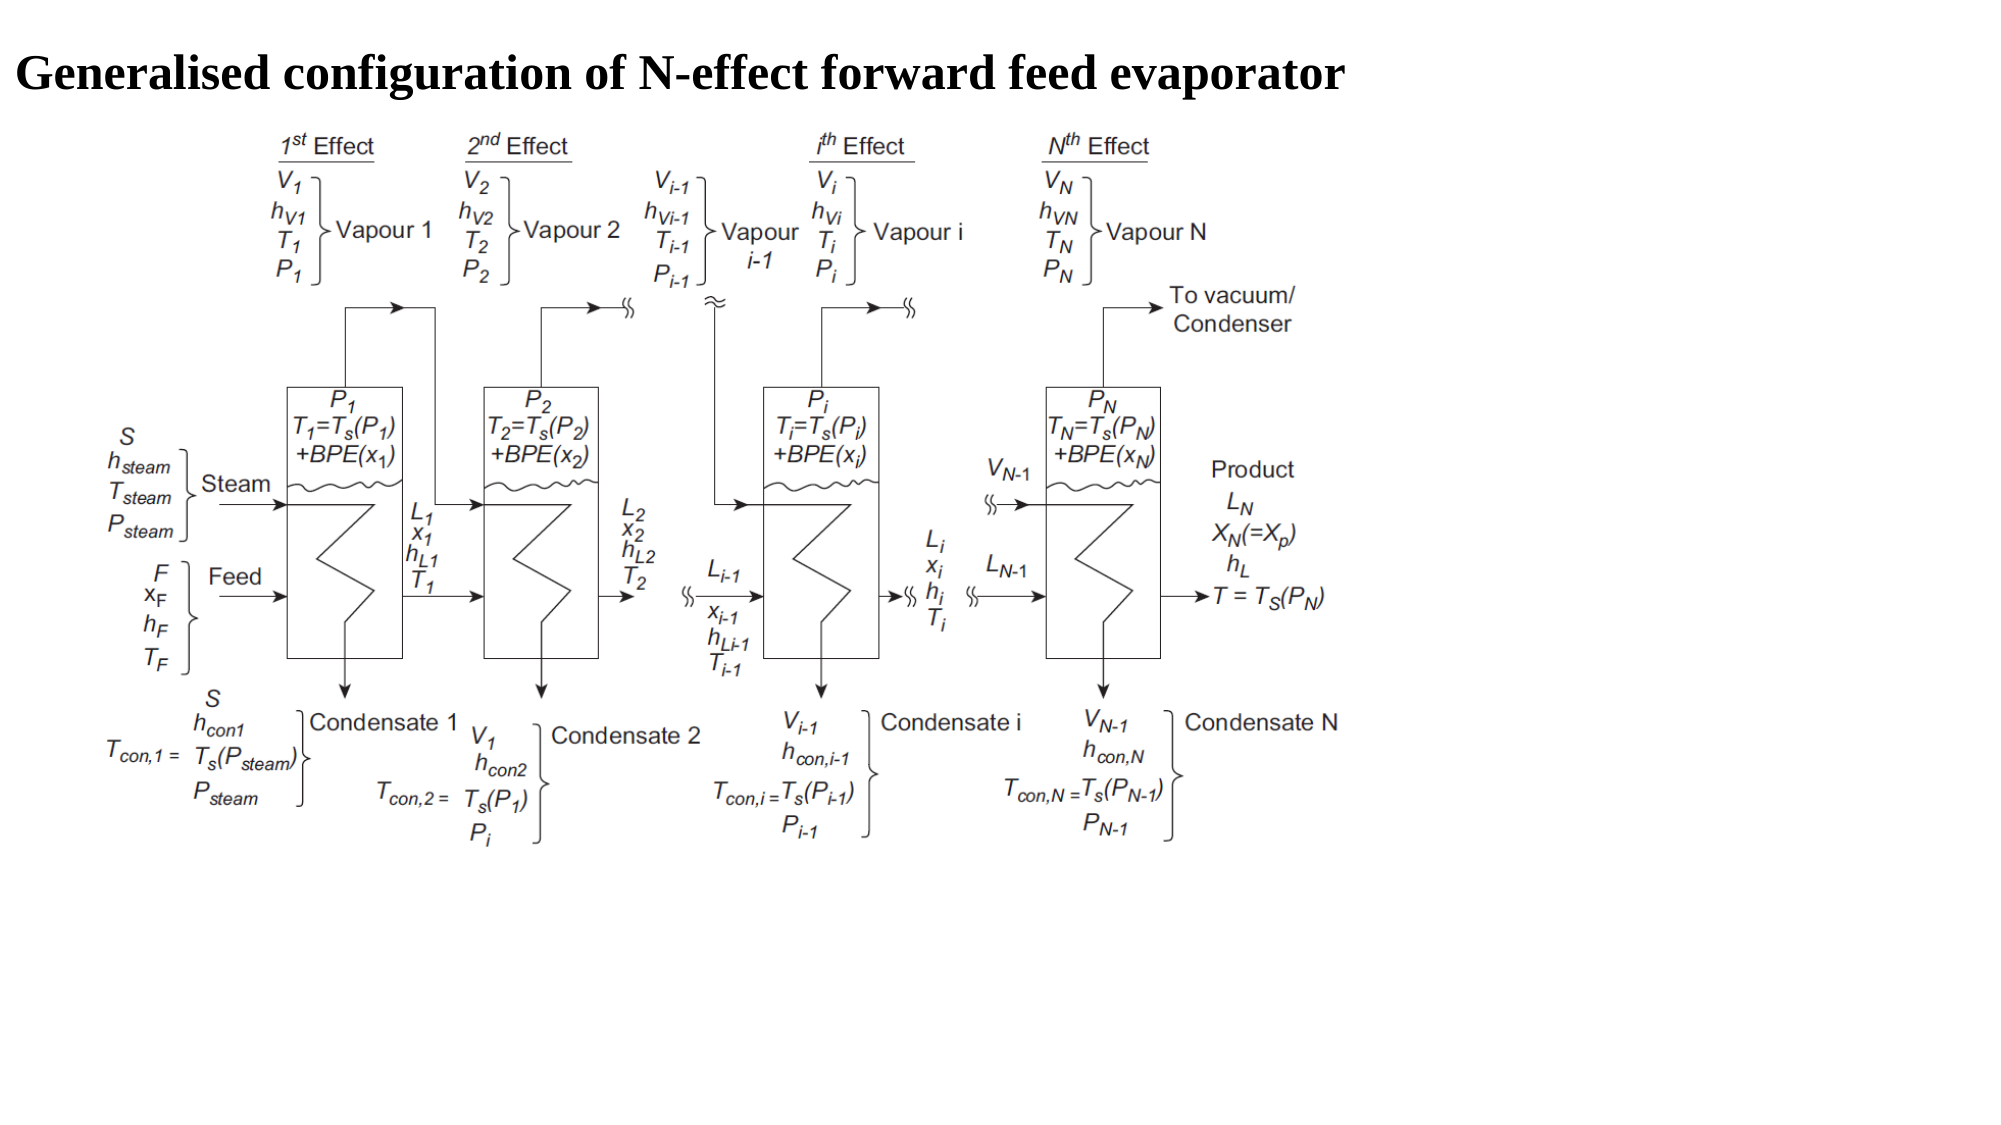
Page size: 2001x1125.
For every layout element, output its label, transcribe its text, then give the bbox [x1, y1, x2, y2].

picture [0, 87, 1412, 863]
text_box Generalised configuration of N-effect forward feed evaporator [0, 32, 1520, 107]
